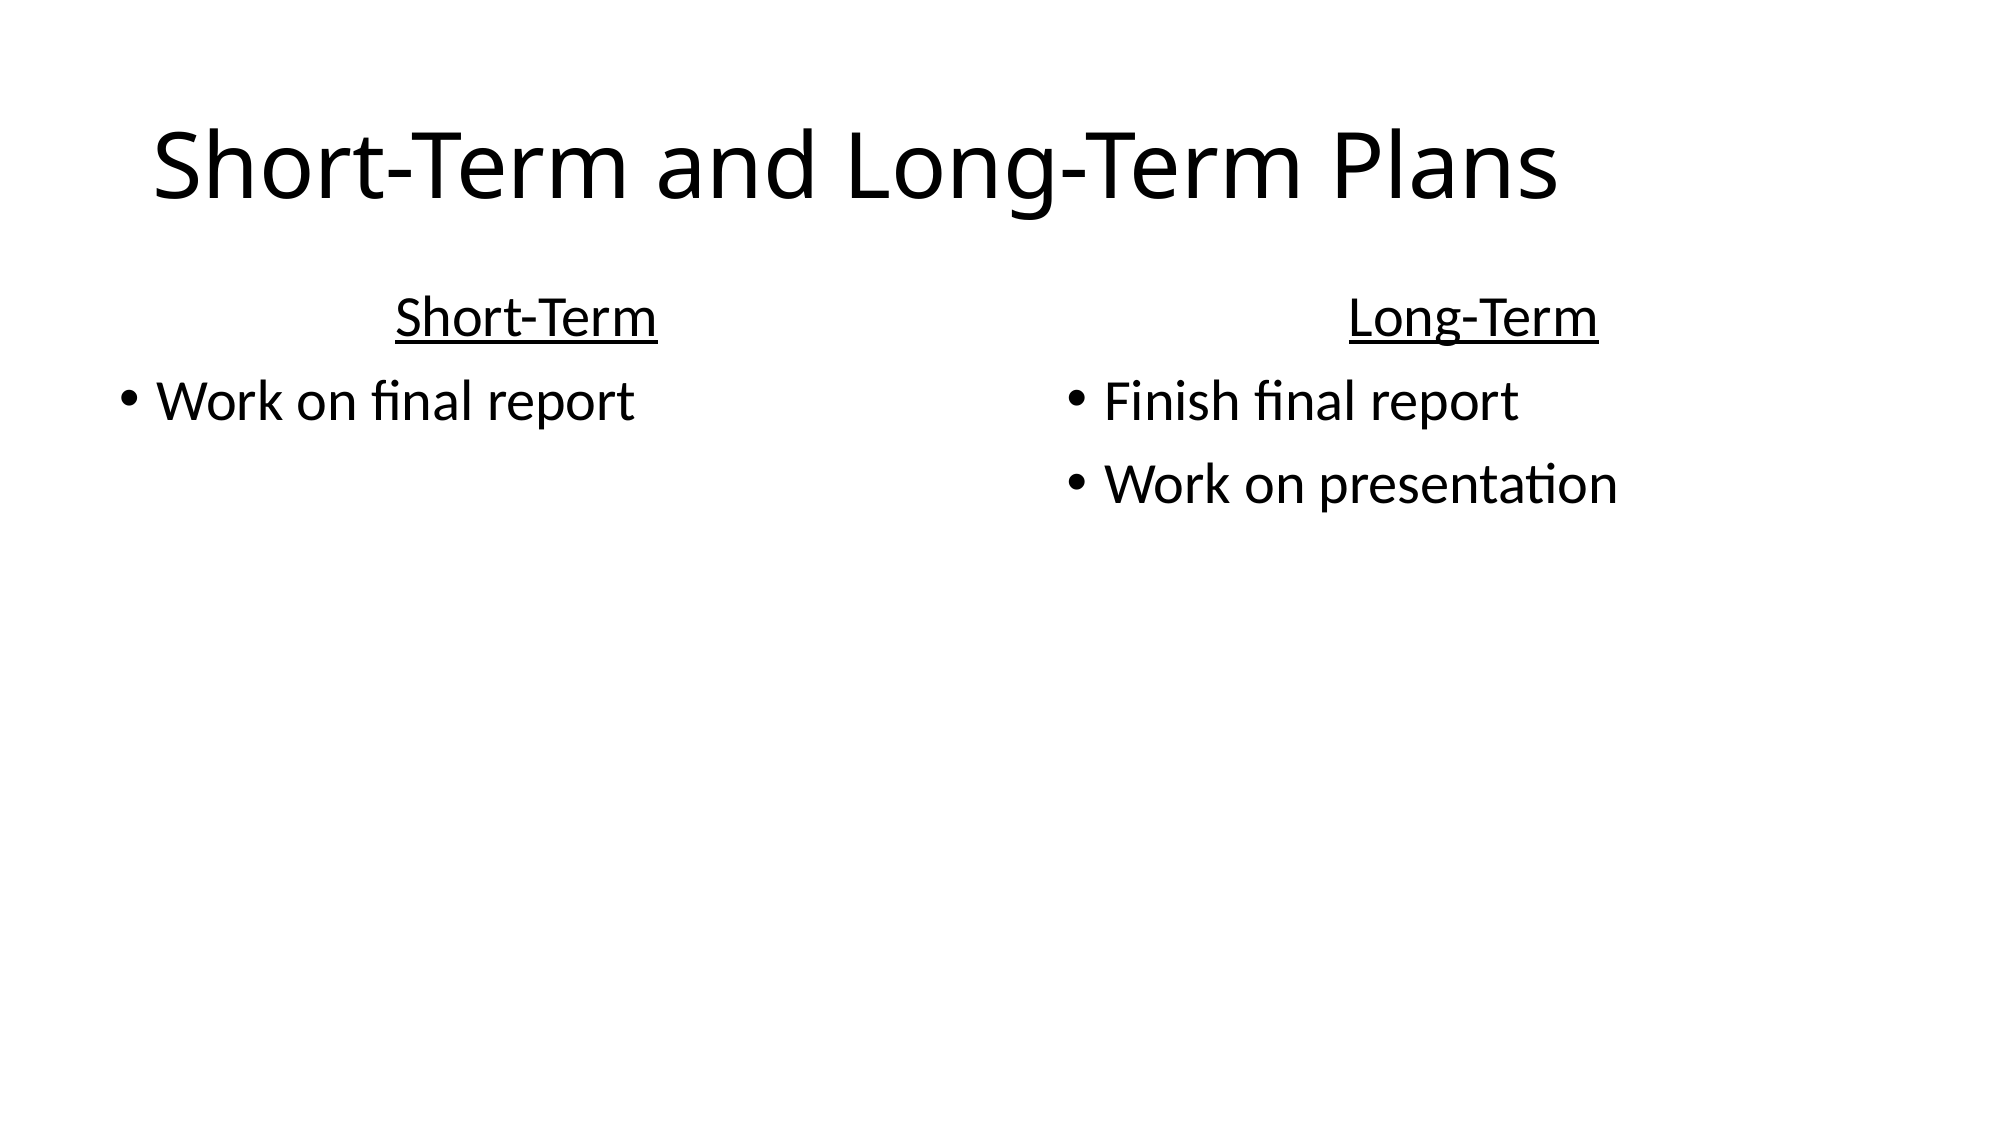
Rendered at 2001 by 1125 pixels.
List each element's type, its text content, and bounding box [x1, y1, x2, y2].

list Short-Term Work on final report [104, 278, 949, 1094]
title Short-Term and Long-Term Plans [137, 59, 1863, 278]
text_box Long-Term Finish final report Work on presentation [1051, 278, 1896, 1094]
